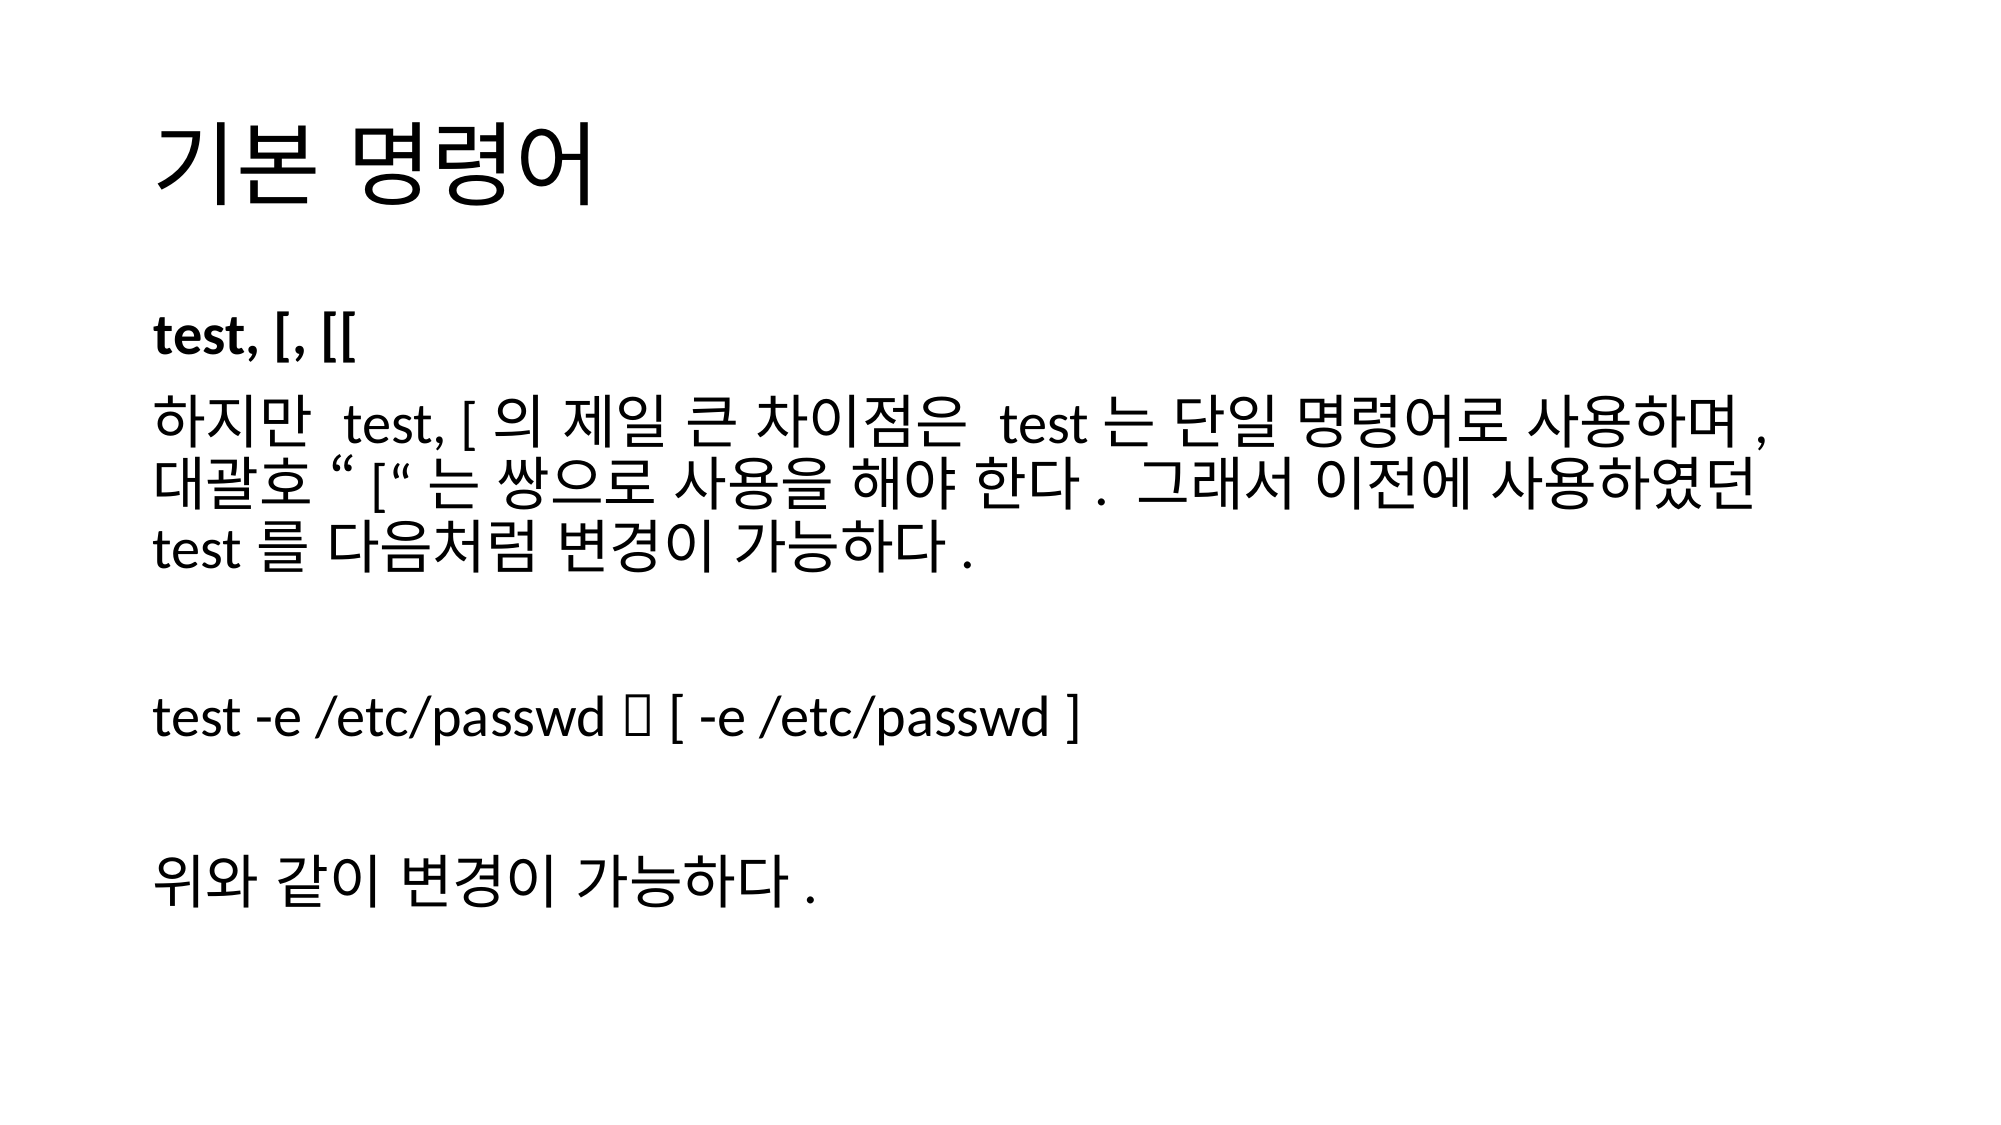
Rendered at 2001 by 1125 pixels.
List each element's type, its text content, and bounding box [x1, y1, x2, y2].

text_box test, [, [[ [139, 288, 374, 374]
list 하지만 test, [의 제일 큰 차이점은 test는 단일 명령어로 사용하며, 대괄호 “[“는 쌍으로 사용을 해야 한다. 그래서 이전에 사용하였던 test를 다음처럼 변경이 가능하다. test -e /etc/passwd  [ -e /etc/passwd ] 위와 같이 변경이 가능하다. [137, 385, 1863, 1014]
title 기본 명령어 [137, 59, 1863, 278]
